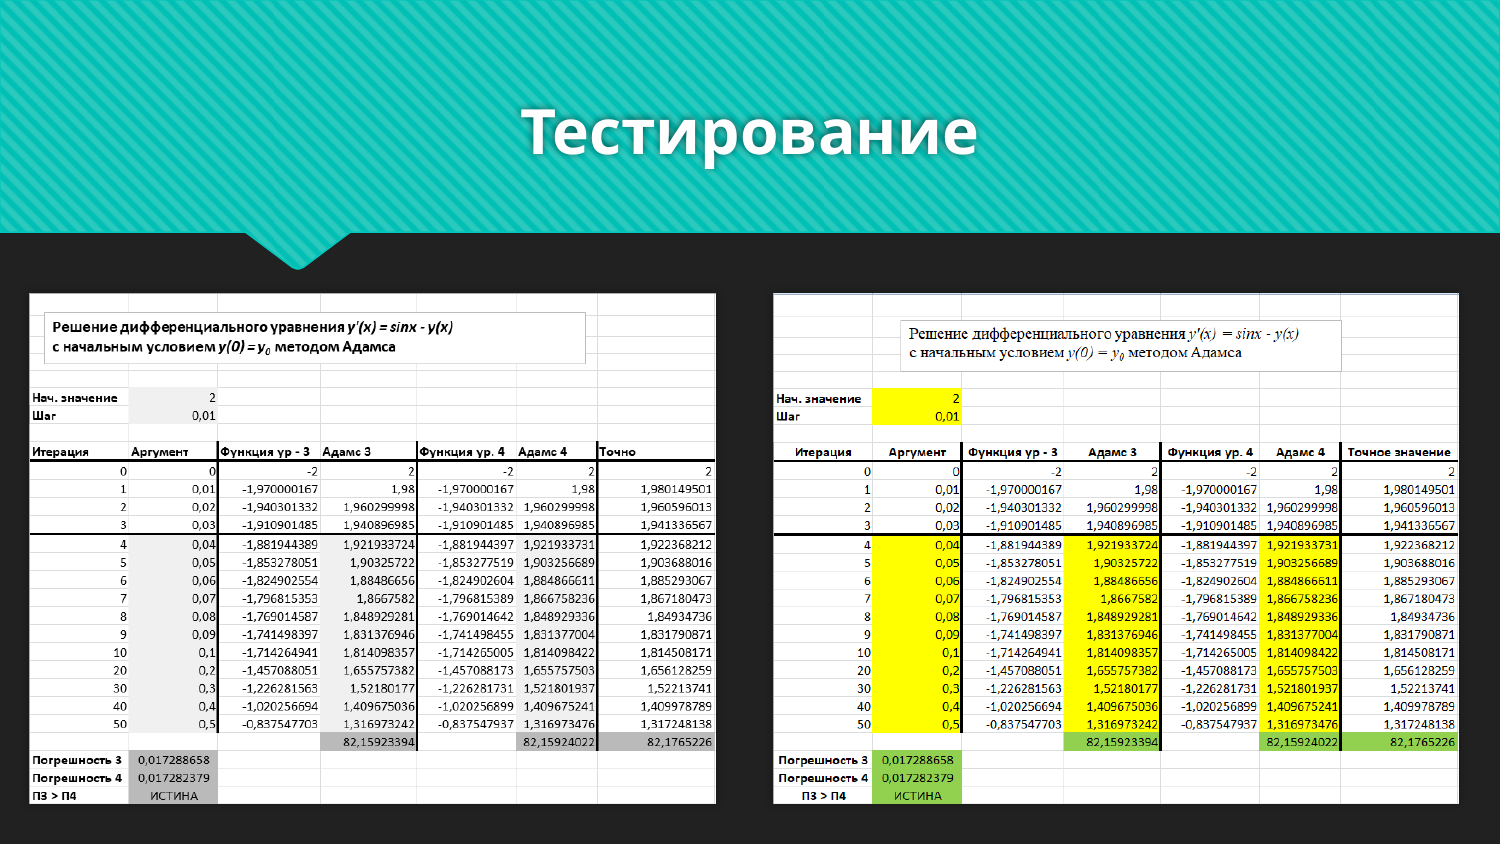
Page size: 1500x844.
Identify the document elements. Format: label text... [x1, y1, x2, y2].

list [29, 293, 716, 805]
title Тестирование [99, 55, 1401, 175]
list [773, 293, 1459, 805]
